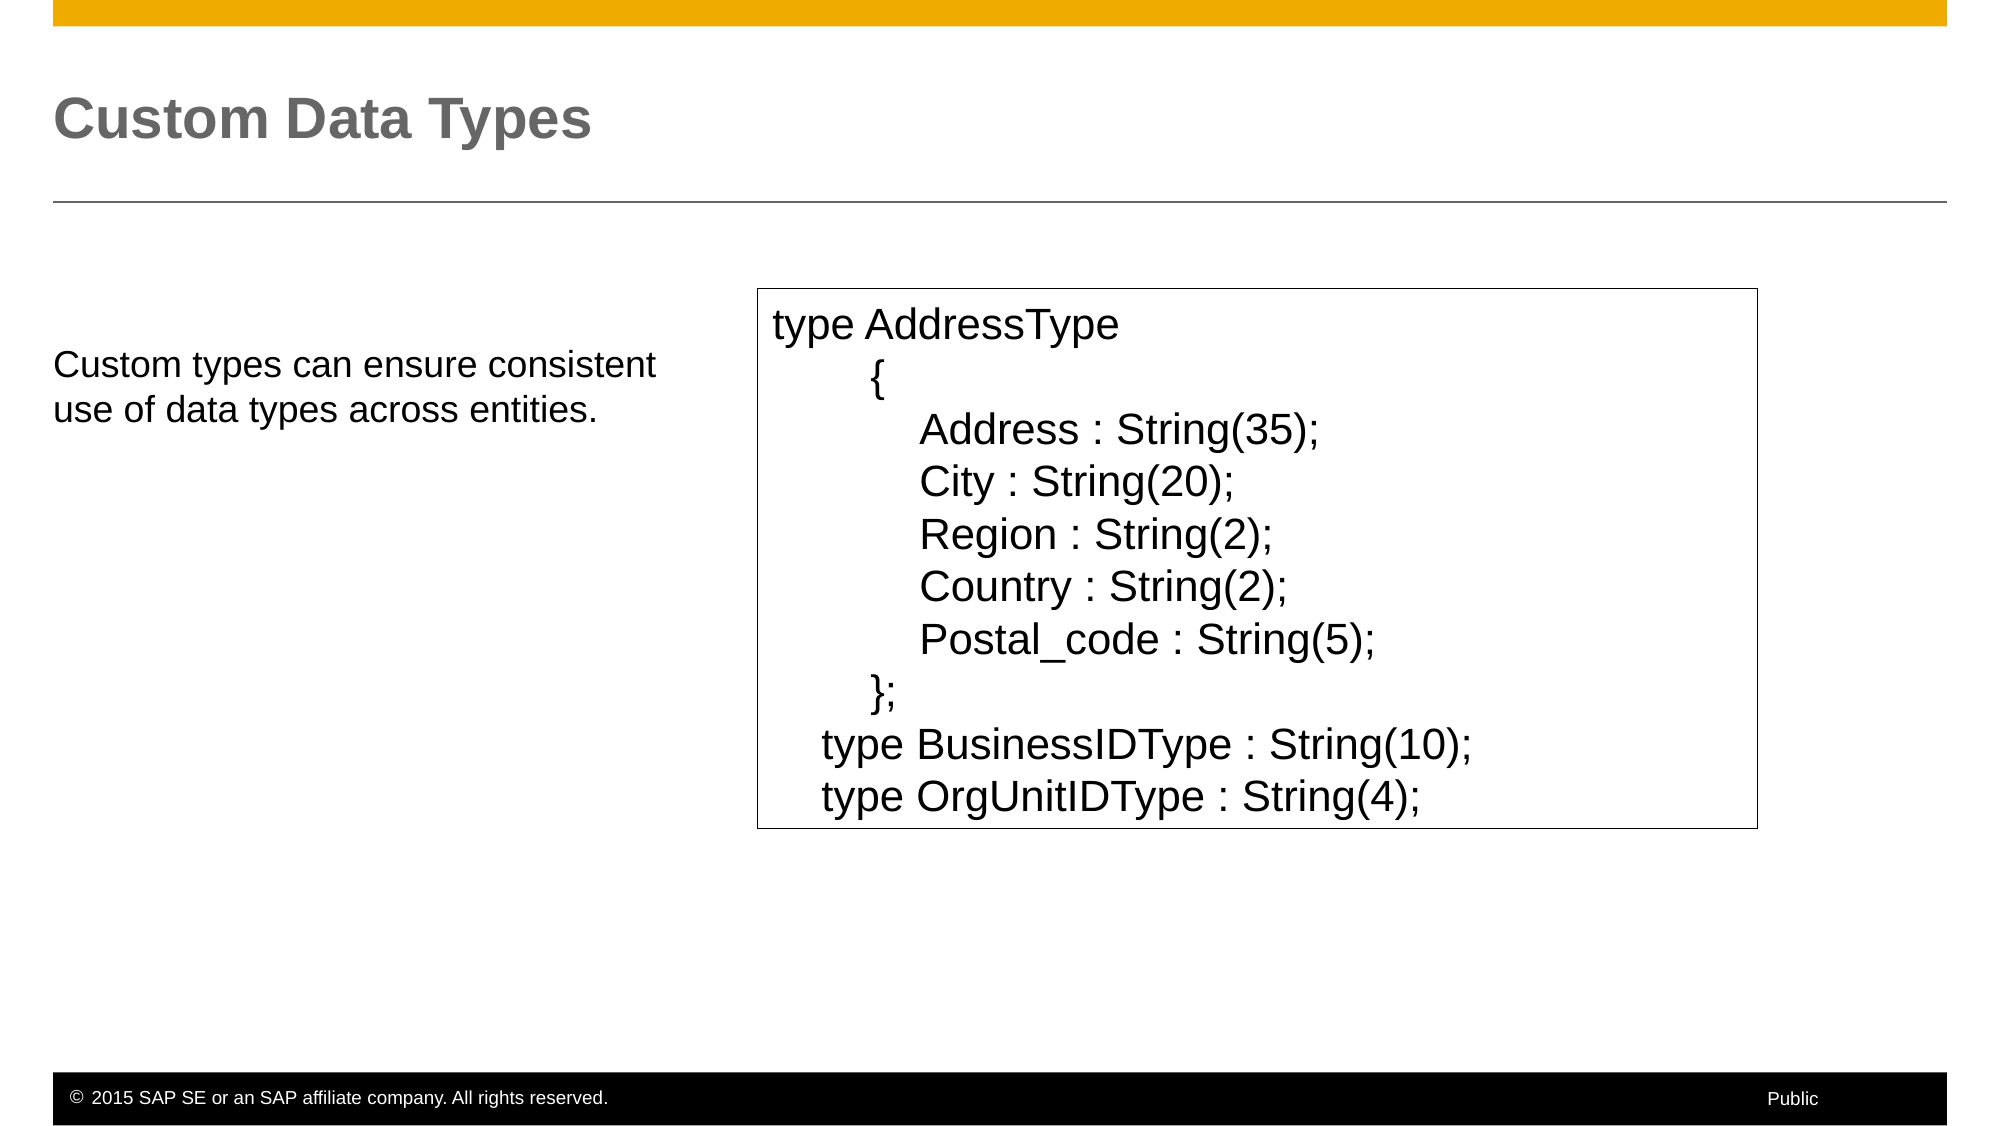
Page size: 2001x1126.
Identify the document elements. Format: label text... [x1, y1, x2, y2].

title Custom Data Types [53, 53, 1947, 178]
text_box type AddressType { Address : String(35); City : String(20); Region : String(2); Country : String(2); Postal_code : String(5); }; type BusinessIDType : String(10); type OrgUnitIDType : String(4); [757, 288, 1758, 829]
text_box Custom types can ensure consistent use of data types across entities. [53, 340, 723, 431]
